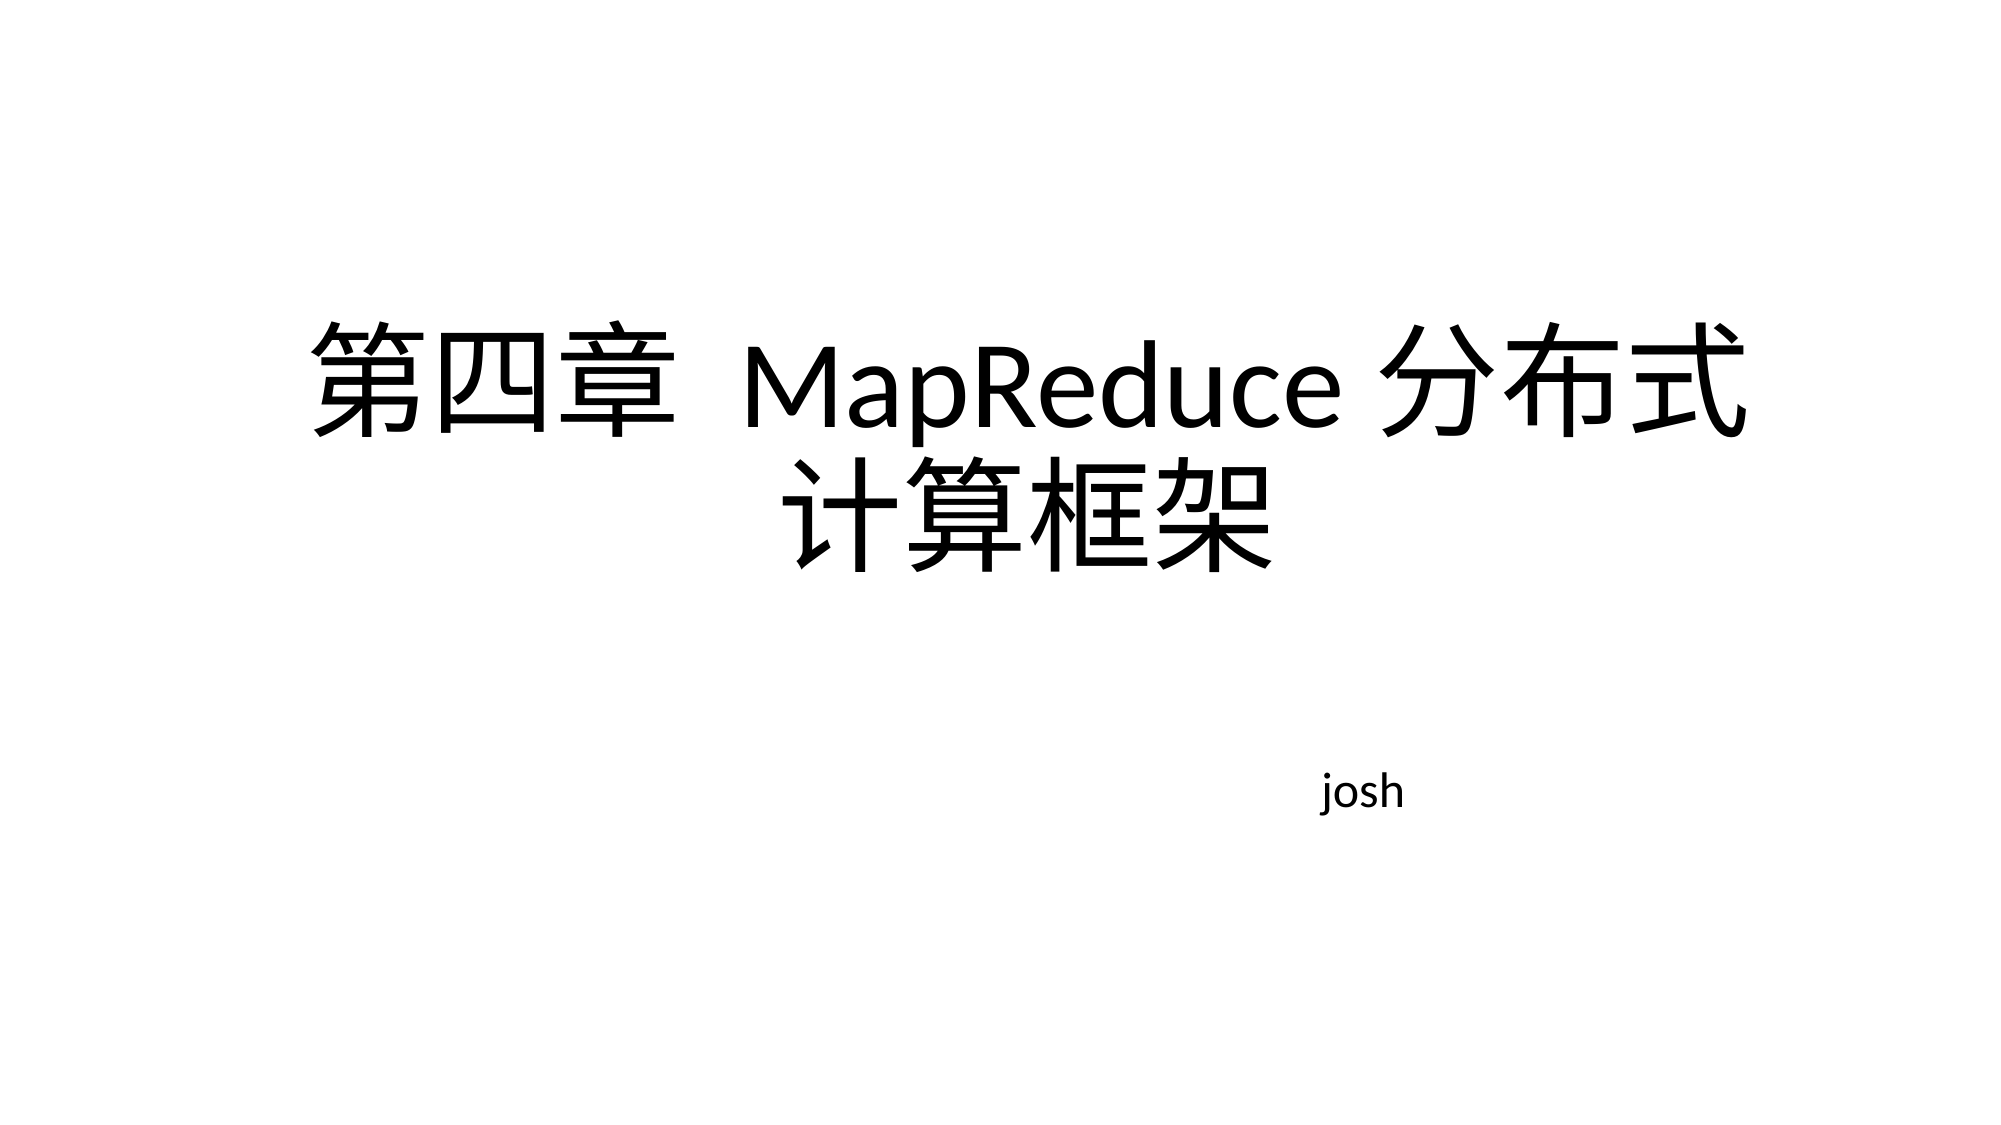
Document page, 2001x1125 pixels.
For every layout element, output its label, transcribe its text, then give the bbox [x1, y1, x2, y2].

title 第四章 MapReduce分布式 计算框架 [220, 139, 1835, 598]
subtitle josh [537, 756, 2000, 1028]
